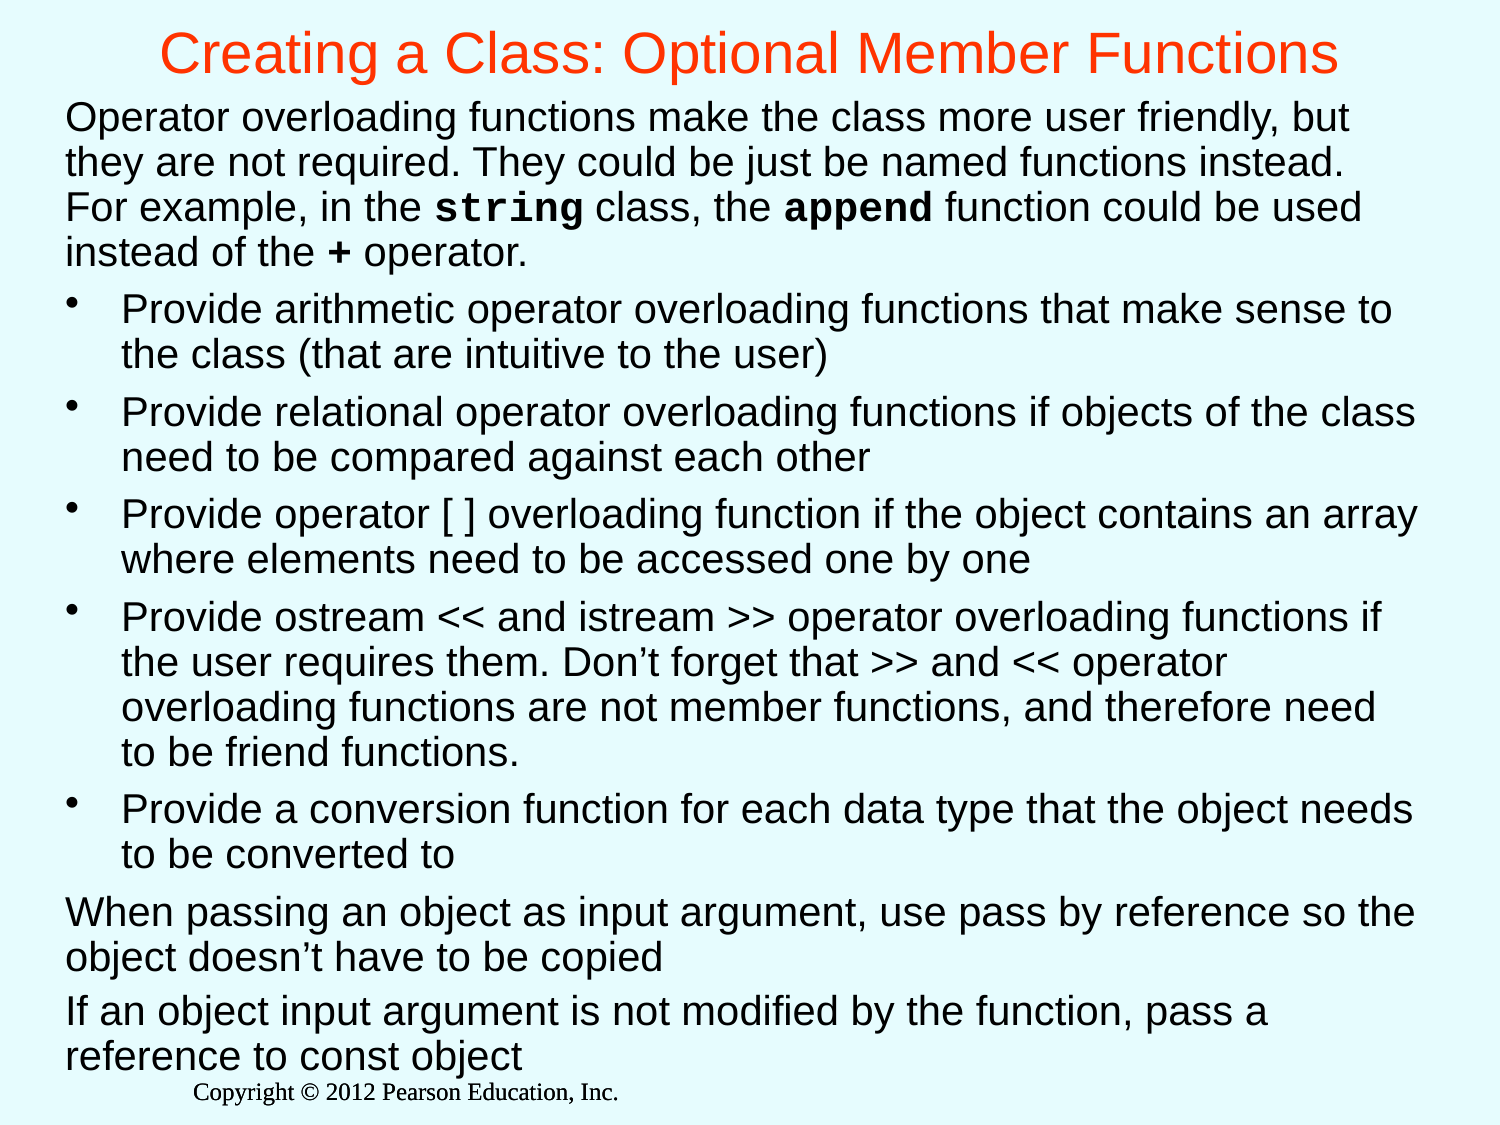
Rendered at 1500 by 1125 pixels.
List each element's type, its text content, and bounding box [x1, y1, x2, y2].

title Creating a Class: Optional Member Functions [74, 12, 1426, 87]
list Operator overloading functions make the class more user friendly, but they are not required. They could be just be named functions instead. For example, in the string class, the append function could be used instead of the + operator. Provide arithmetic operator overloading functions that make sense to the class (that are intuitive to the user) Provide relational operator overloading functions if objects of the class need to be compared against each other Provide operator [ ] overloading function if the object contains an array where elements need to be accessed one by one Provide ostream << and istream >> operator overloading functions if the user requires them. Don’t forget that >> and << operator overloading functions are not member functions, and therefore need to be friend functions. Provide a conversion function for each data type that the object needs to be converted to When passing an object as input argument, use pass by reference so the object doesn’t have to be copied If an object input argument is not modified by the function, pass a reference to const object [49, 87, 1438, 1076]
